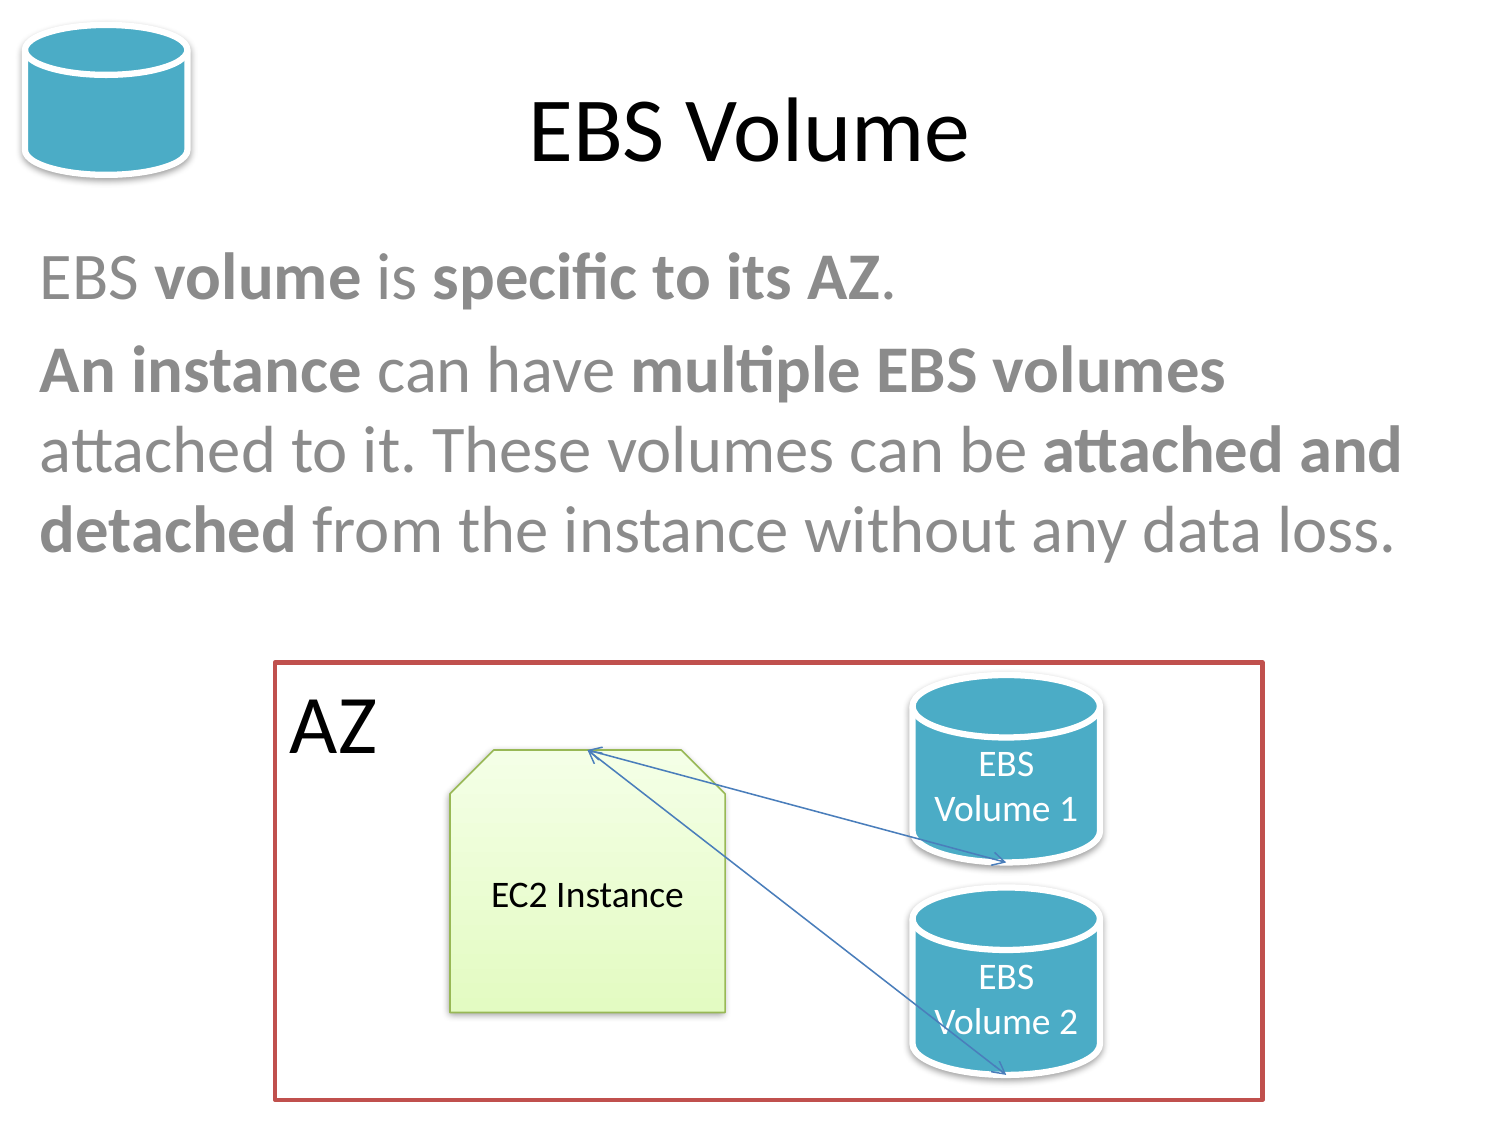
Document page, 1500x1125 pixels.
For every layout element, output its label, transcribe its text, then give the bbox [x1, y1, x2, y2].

title EBS Volume [24, 24, 1475, 224]
text_box EC2 Instance [449, 749, 726, 1014]
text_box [724, 768, 913, 881]
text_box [724, 881, 913, 982]
text_box EBS Volume 1 [909, 671, 1104, 866]
subtitle EBS volume is specific to its AZ. An instance can have multiple EBS volumes attached to it. These volumes can be attached and detached from the instance without any data loss. [24, 224, 1475, 1100]
text_box [21, 21, 191, 178]
text_box EBS Volume 2 [909, 884, 1104, 1079]
